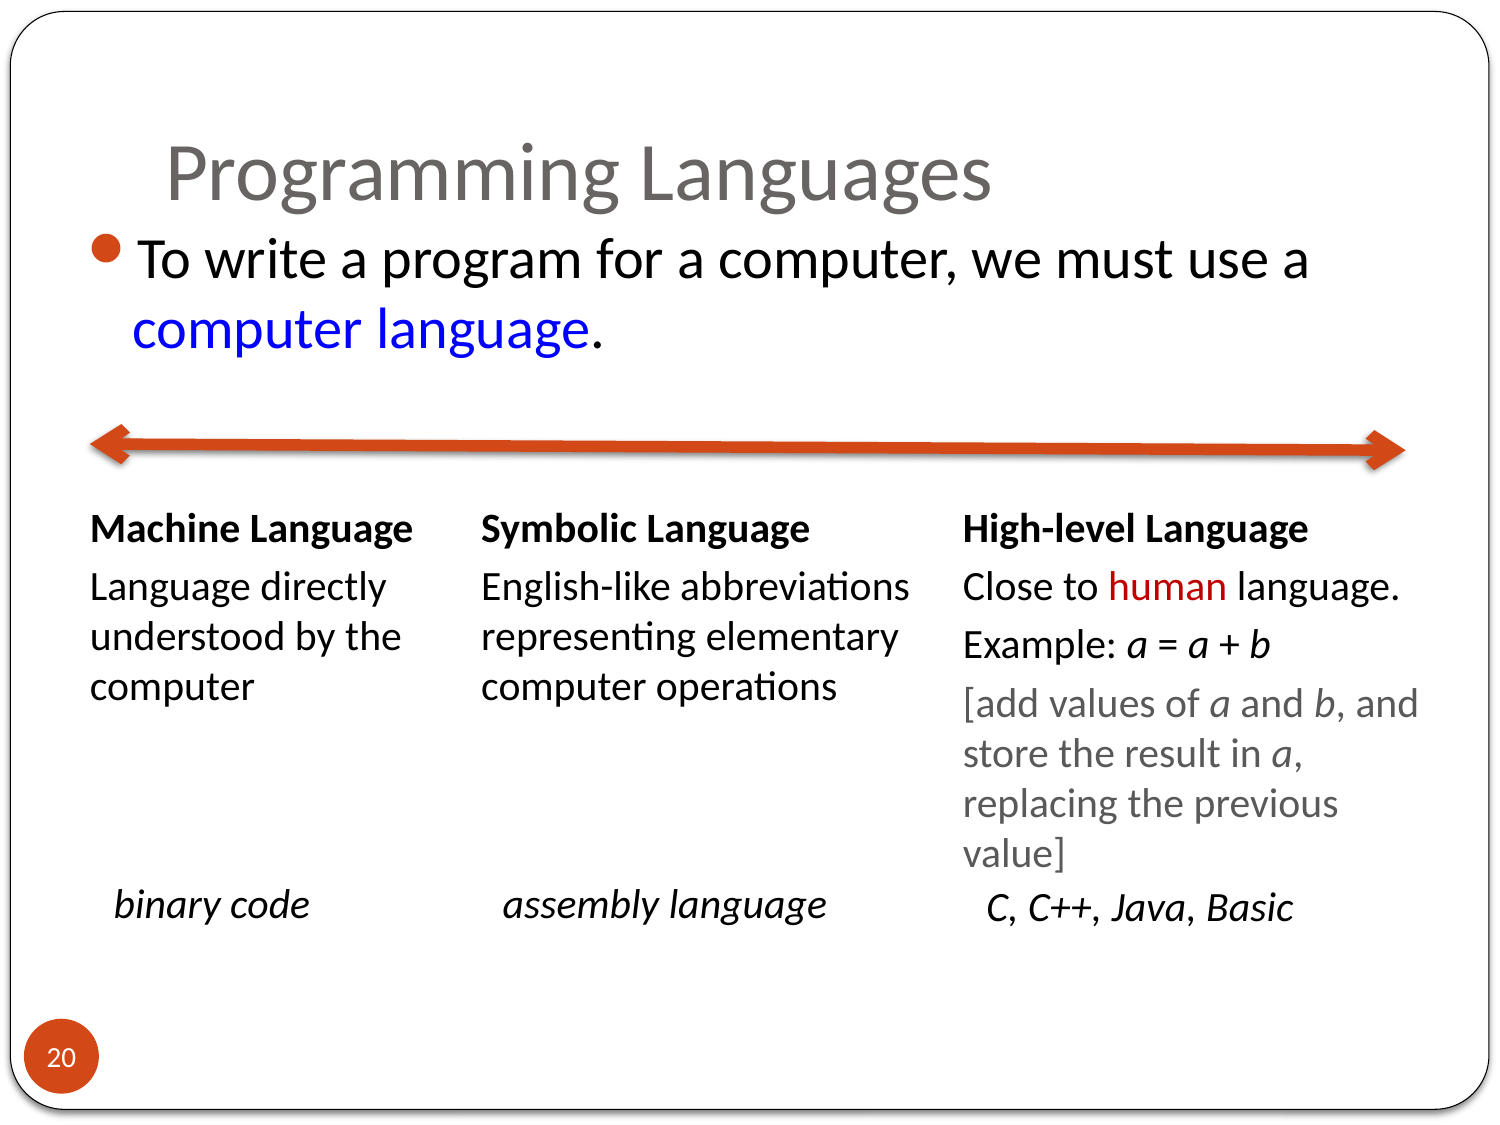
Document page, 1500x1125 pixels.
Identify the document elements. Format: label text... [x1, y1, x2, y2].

text_box Machine Language Language directly understood by the computer [74, 493, 466, 854]
title Programming Languages [150, 44, 1425, 233]
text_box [89, 443, 1406, 451]
slide_number 20 [23, 1018, 99, 1094]
text_box assembly language [487, 869, 867, 943]
text_box C, C++, Java, Basic [971, 872, 1351, 947]
text_box High-level Language Close to human language. Example: a = a + b [add values of a and b, and store the result in a, replacing the previous value] [948, 493, 1466, 854]
text_box binary code [98, 869, 356, 943]
list To write a program for a computer, we must use a computer language. [72, 212, 1423, 415]
text_box Symbolic Language English-like abbreviations representing elementary computer operations [466, 493, 944, 854]
